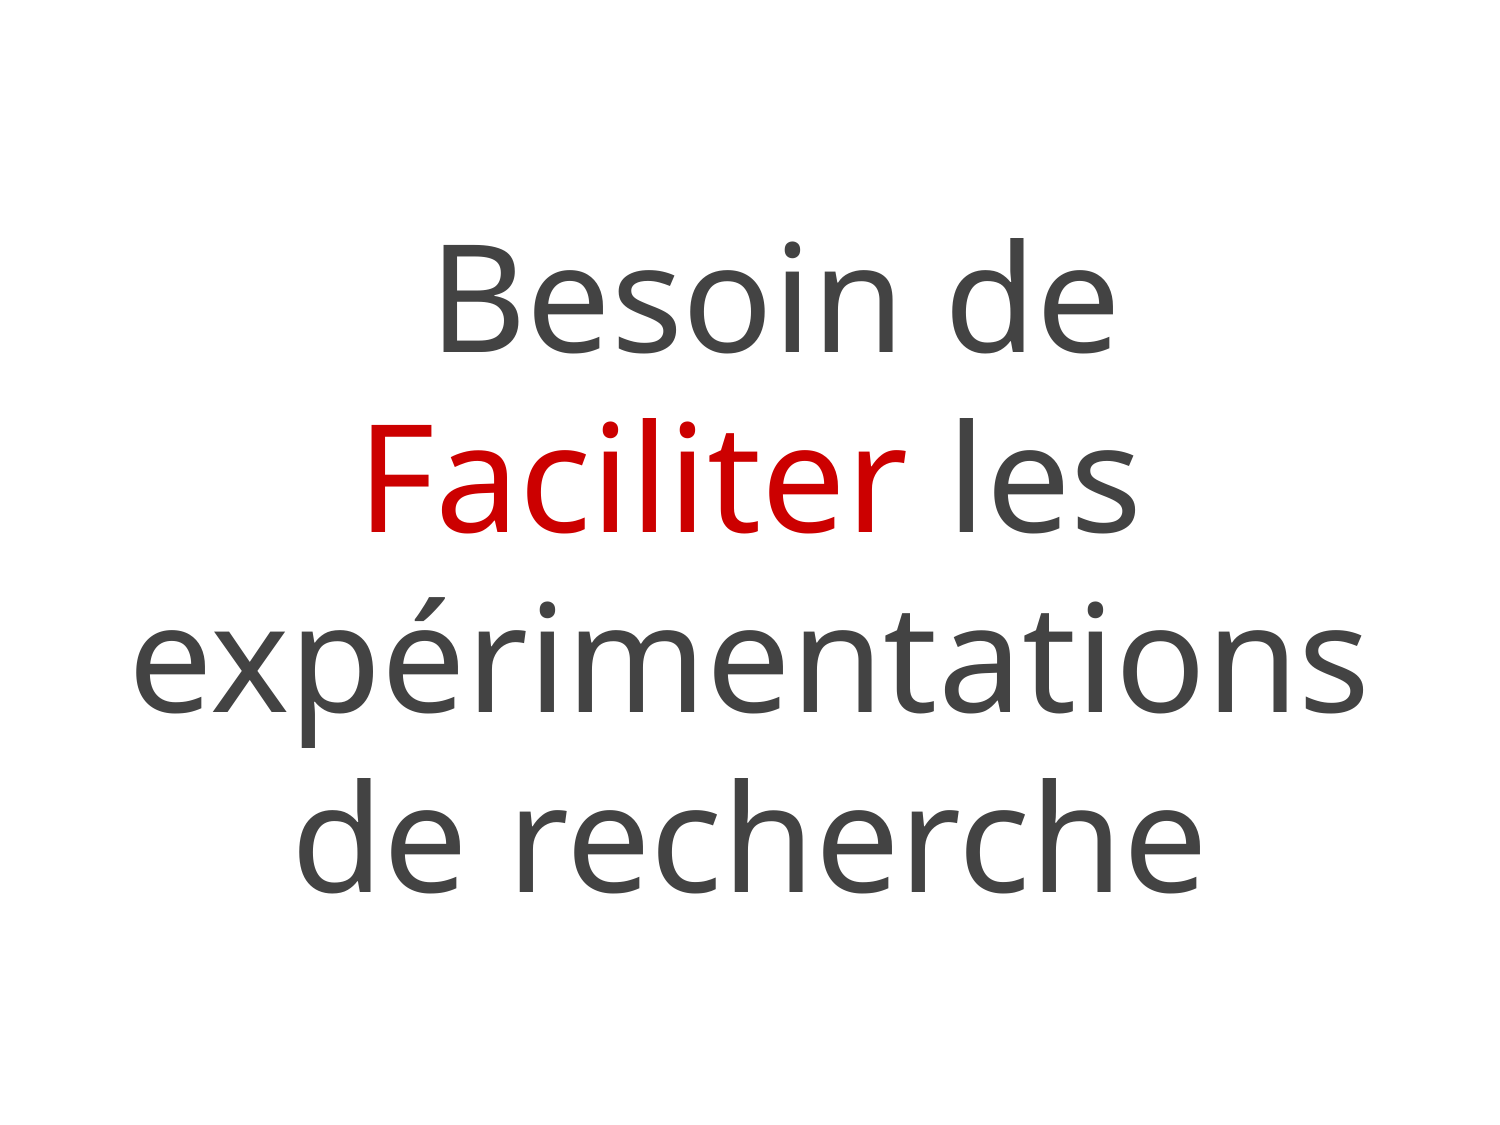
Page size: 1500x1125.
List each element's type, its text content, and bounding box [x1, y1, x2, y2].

title Besoin de Faciliter les expérimentations de recherche [112, 435, 1388, 690]
